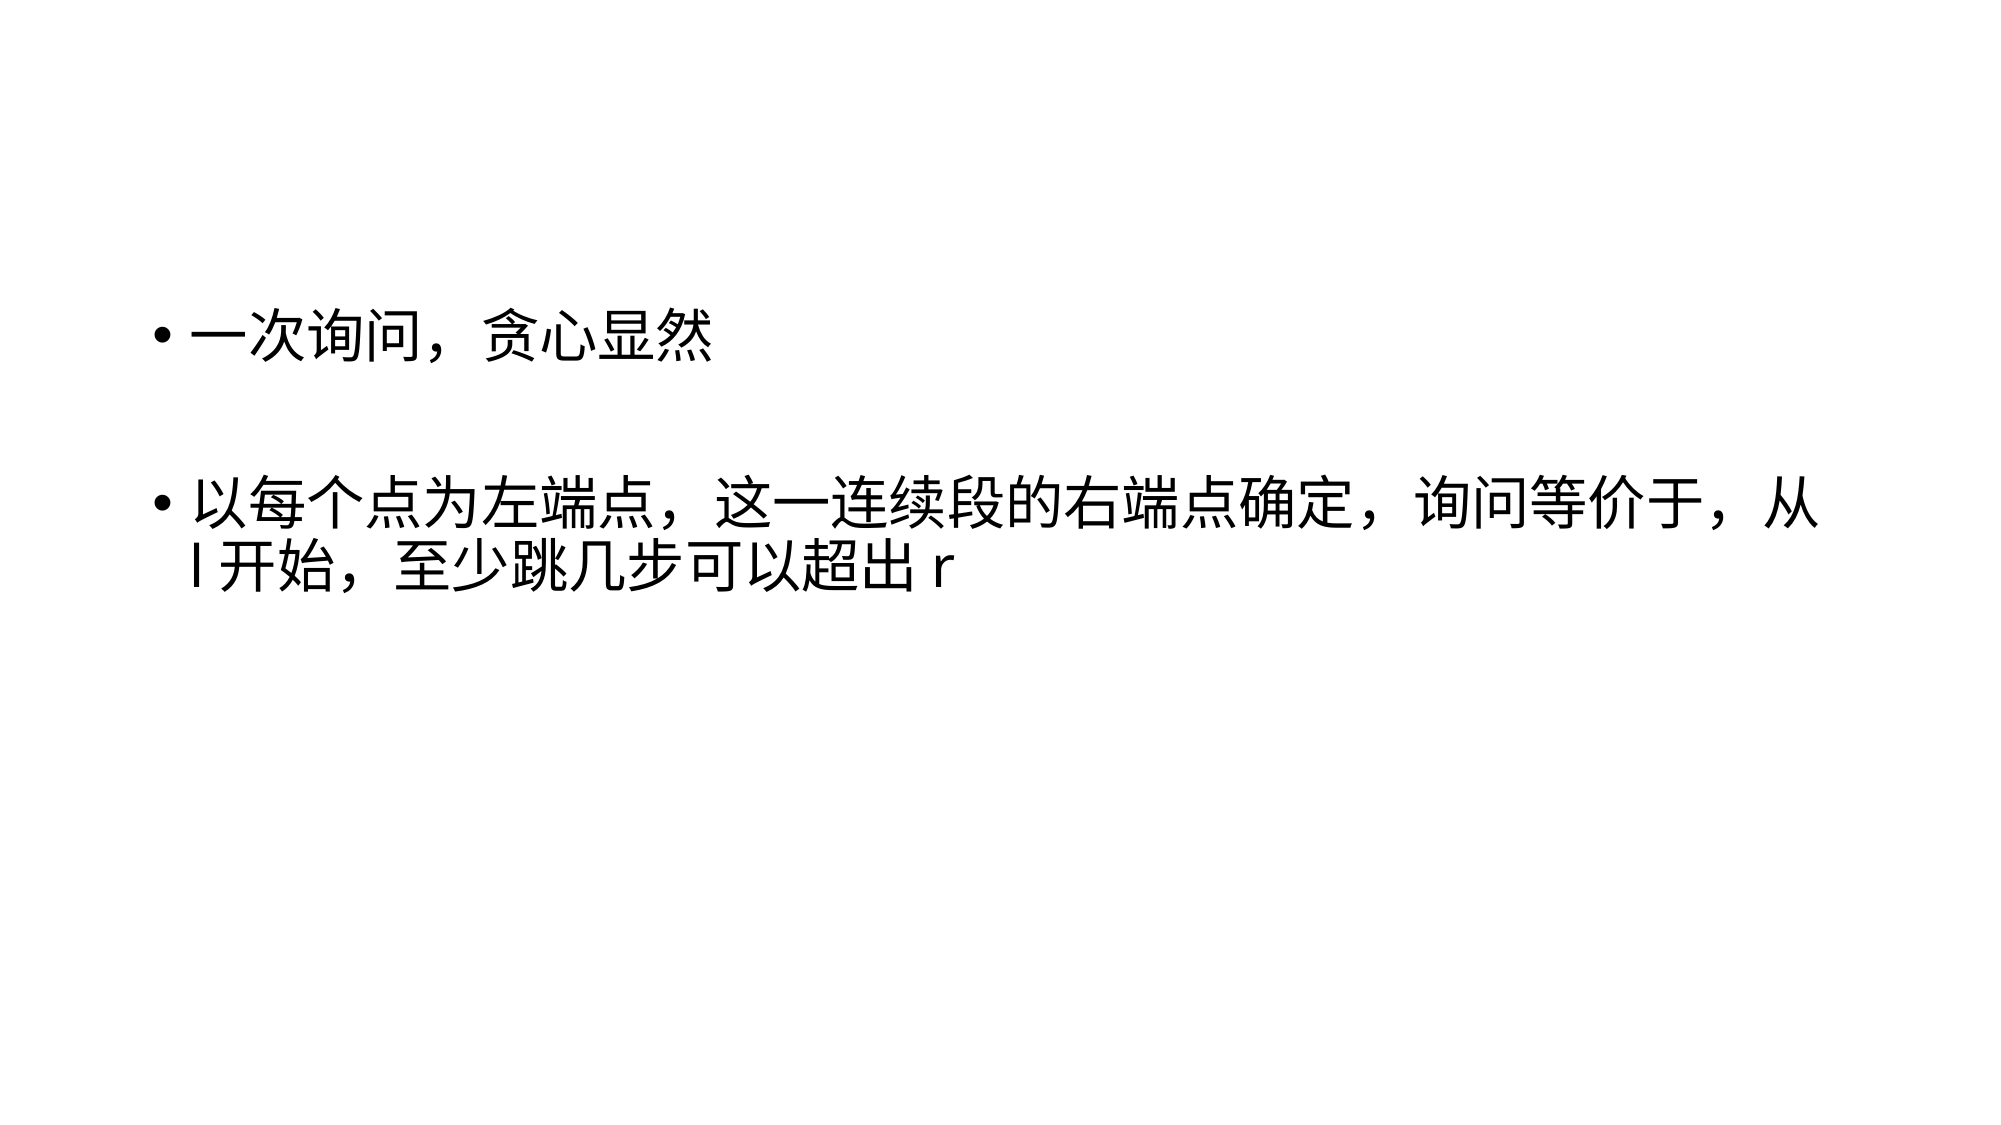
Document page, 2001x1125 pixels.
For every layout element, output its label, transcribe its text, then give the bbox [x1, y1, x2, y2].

list 一次询问，贪心显然 以每个点为左端点，这一连续段的右端点确定，询问等价于，从l开始，至少跳几步可以超出r [137, 299, 1863, 1014]
